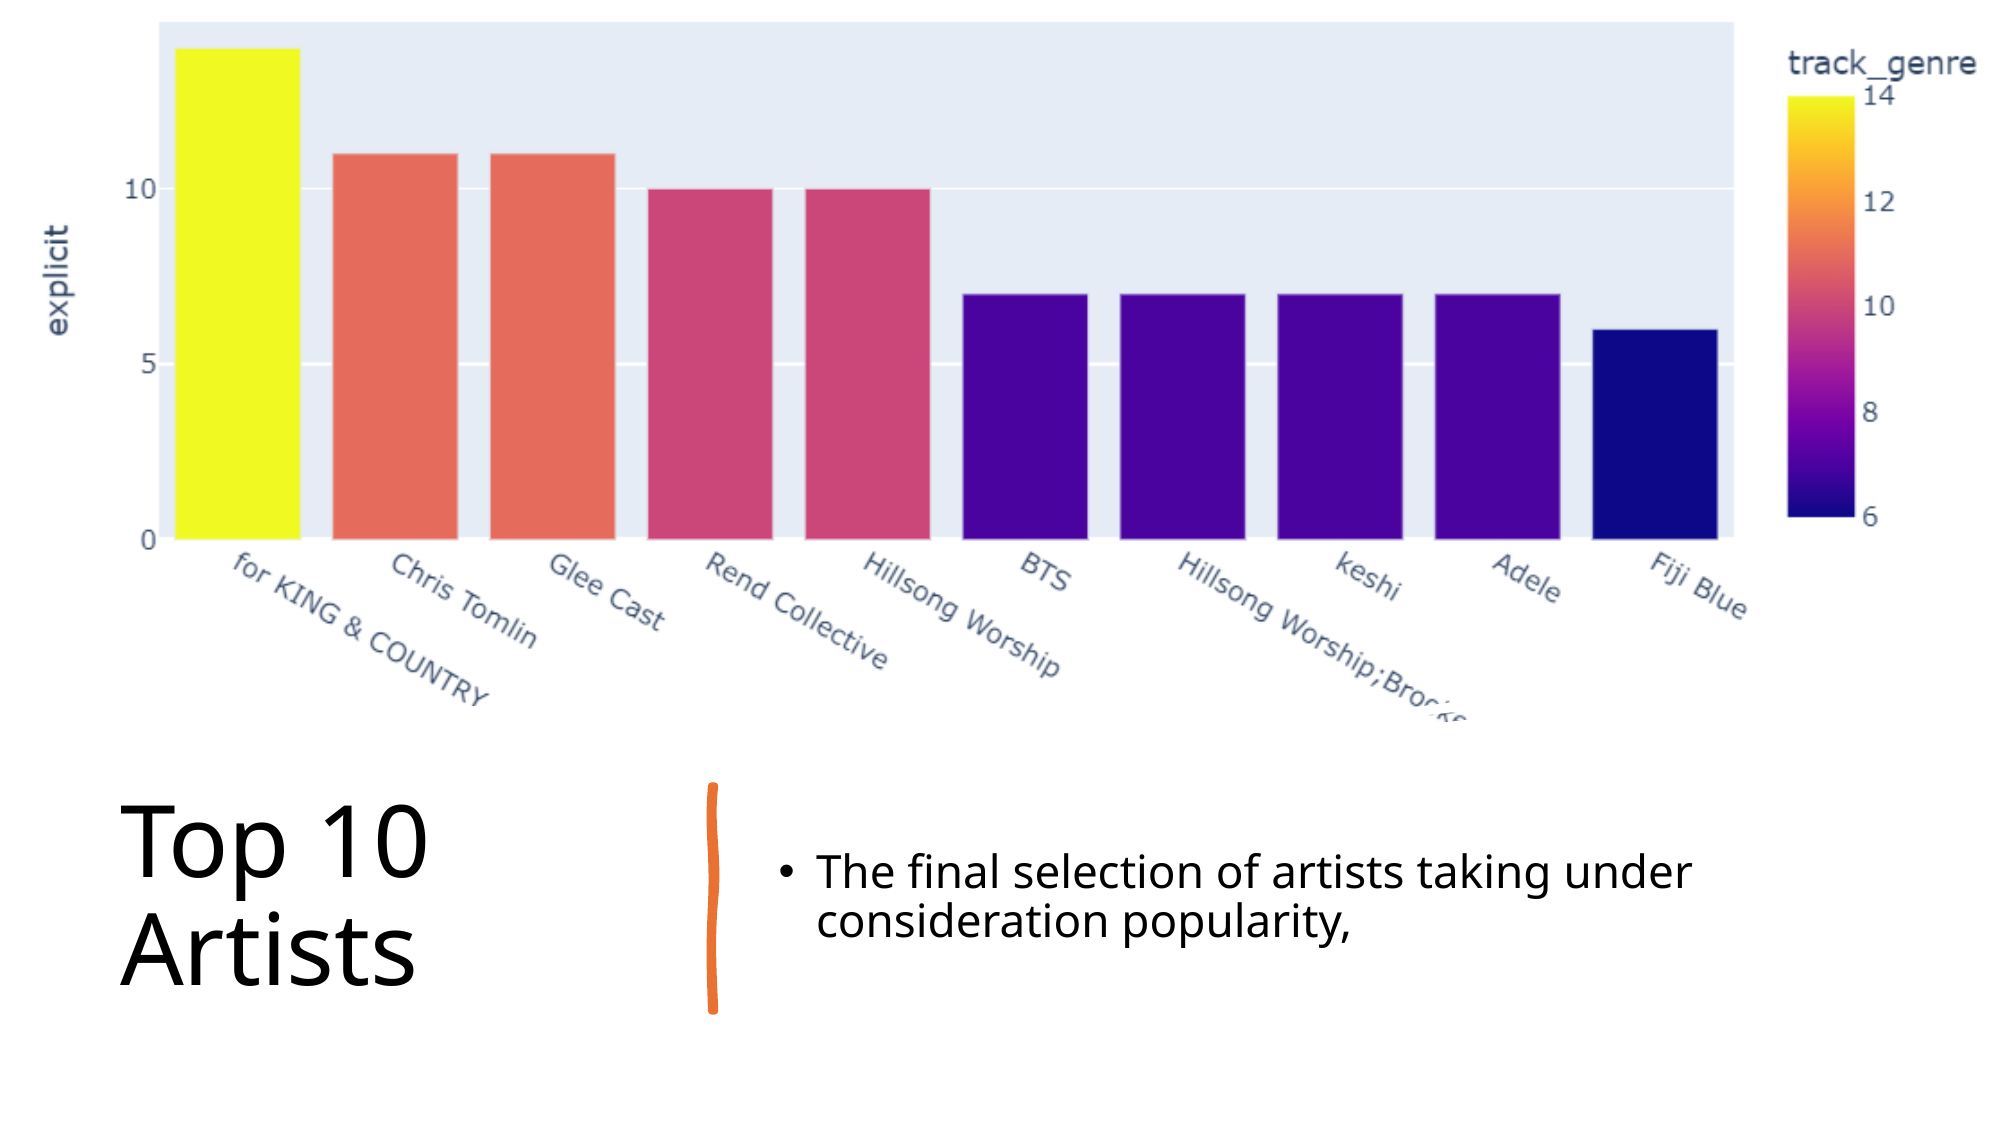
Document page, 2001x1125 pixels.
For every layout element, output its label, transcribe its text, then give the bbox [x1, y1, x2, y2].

text_box [708, 784, 718, 1013]
text_box [0, 749, 2000, 1125]
title Top 10 Artists [105, 783, 666, 1016]
picture [0, 0, 2000, 749]
list The final selection of artists taking under consideration popularity, [763, 783, 1895, 1014]
